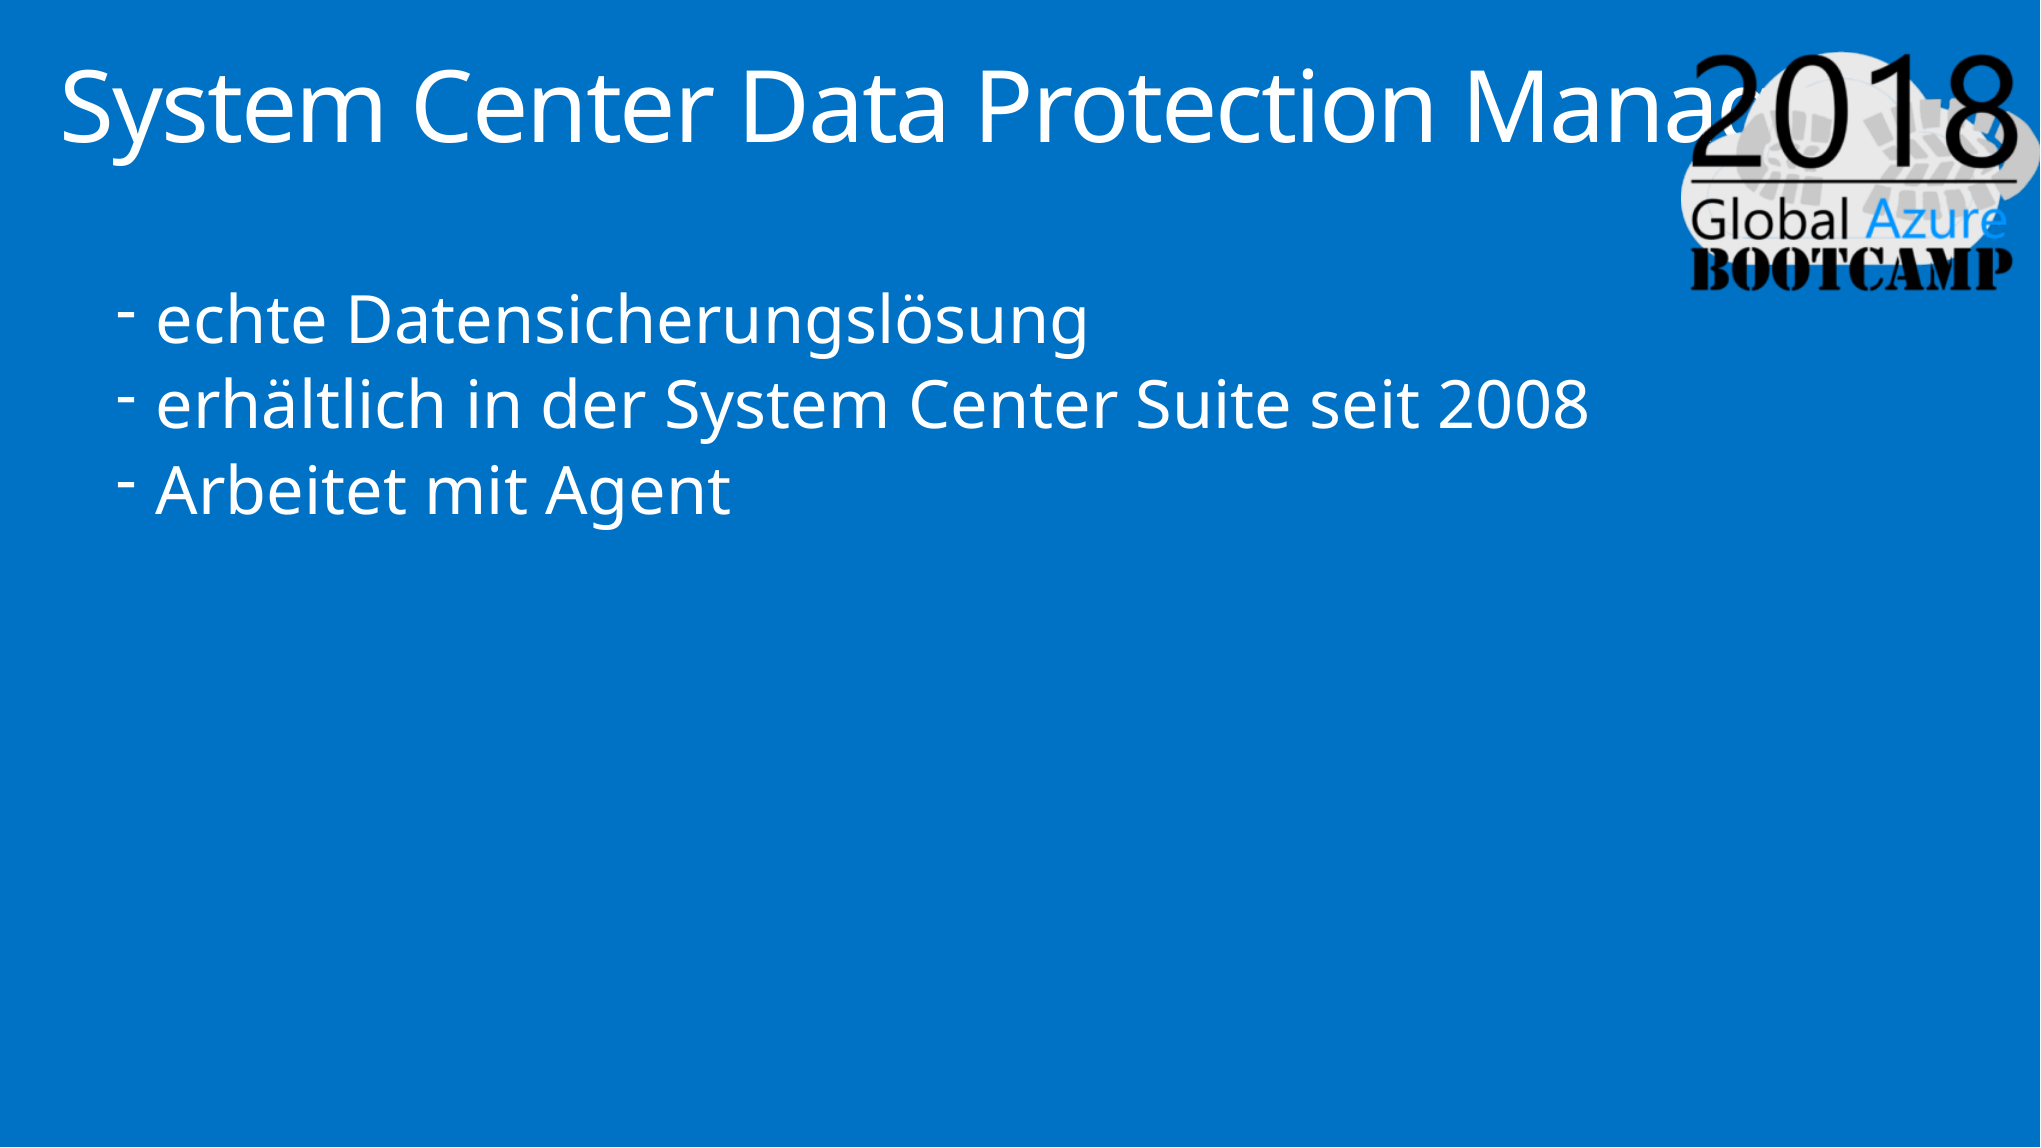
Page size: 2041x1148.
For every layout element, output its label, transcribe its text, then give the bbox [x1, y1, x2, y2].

picture [1681, 0, 2041, 319]
text_box echte Datensicherungslösung erhältlich in der System Center Suite seit 2008 Arbeitet mit Agent [45, 278, 1845, 1099]
text_box System Center Data Protection Manager [44, 48, 1681, 199]
